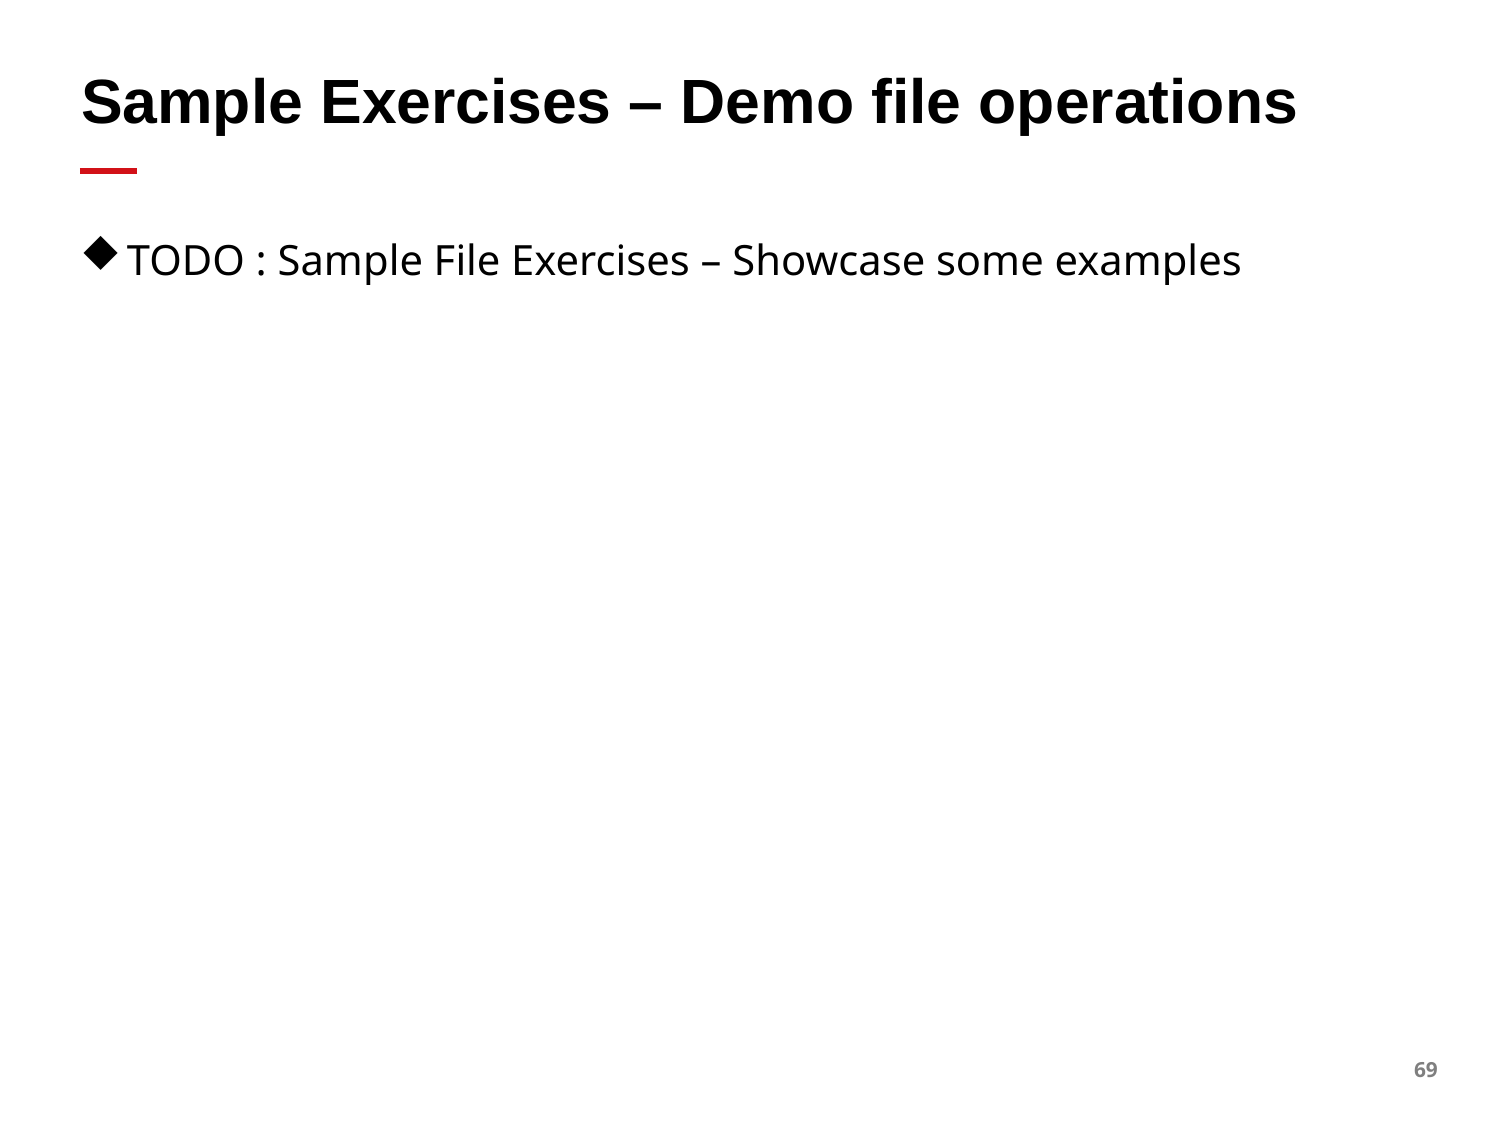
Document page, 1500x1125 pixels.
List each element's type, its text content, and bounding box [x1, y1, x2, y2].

title Sample Exercises – Demo file operations [81, 68, 1421, 138]
list TODO : Sample File Exercises – Showcase some examples [79, 234, 1420, 1022]
